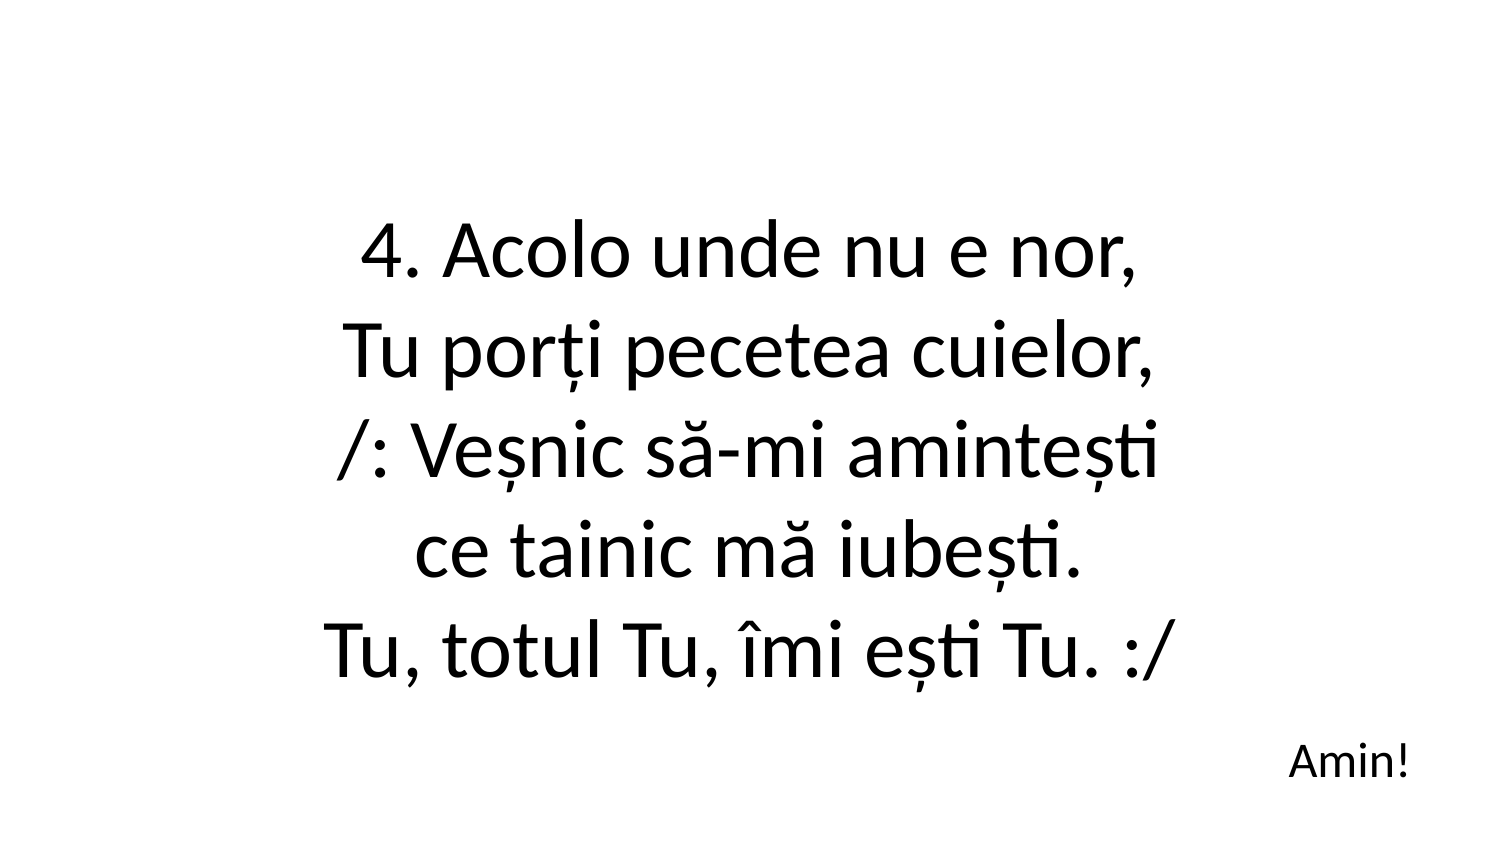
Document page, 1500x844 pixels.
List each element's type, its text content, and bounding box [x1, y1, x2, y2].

text_box 4. Acolo unde nu e nor, Tu porți pecetea cuielor, /: Veșnic să-mi amintești ce tainic mă iubești. Tu, totul Tu, îmi ești Tu. :/ [308, 142, 1192, 702]
text_box Amin! [1273, 674, 1427, 795]
